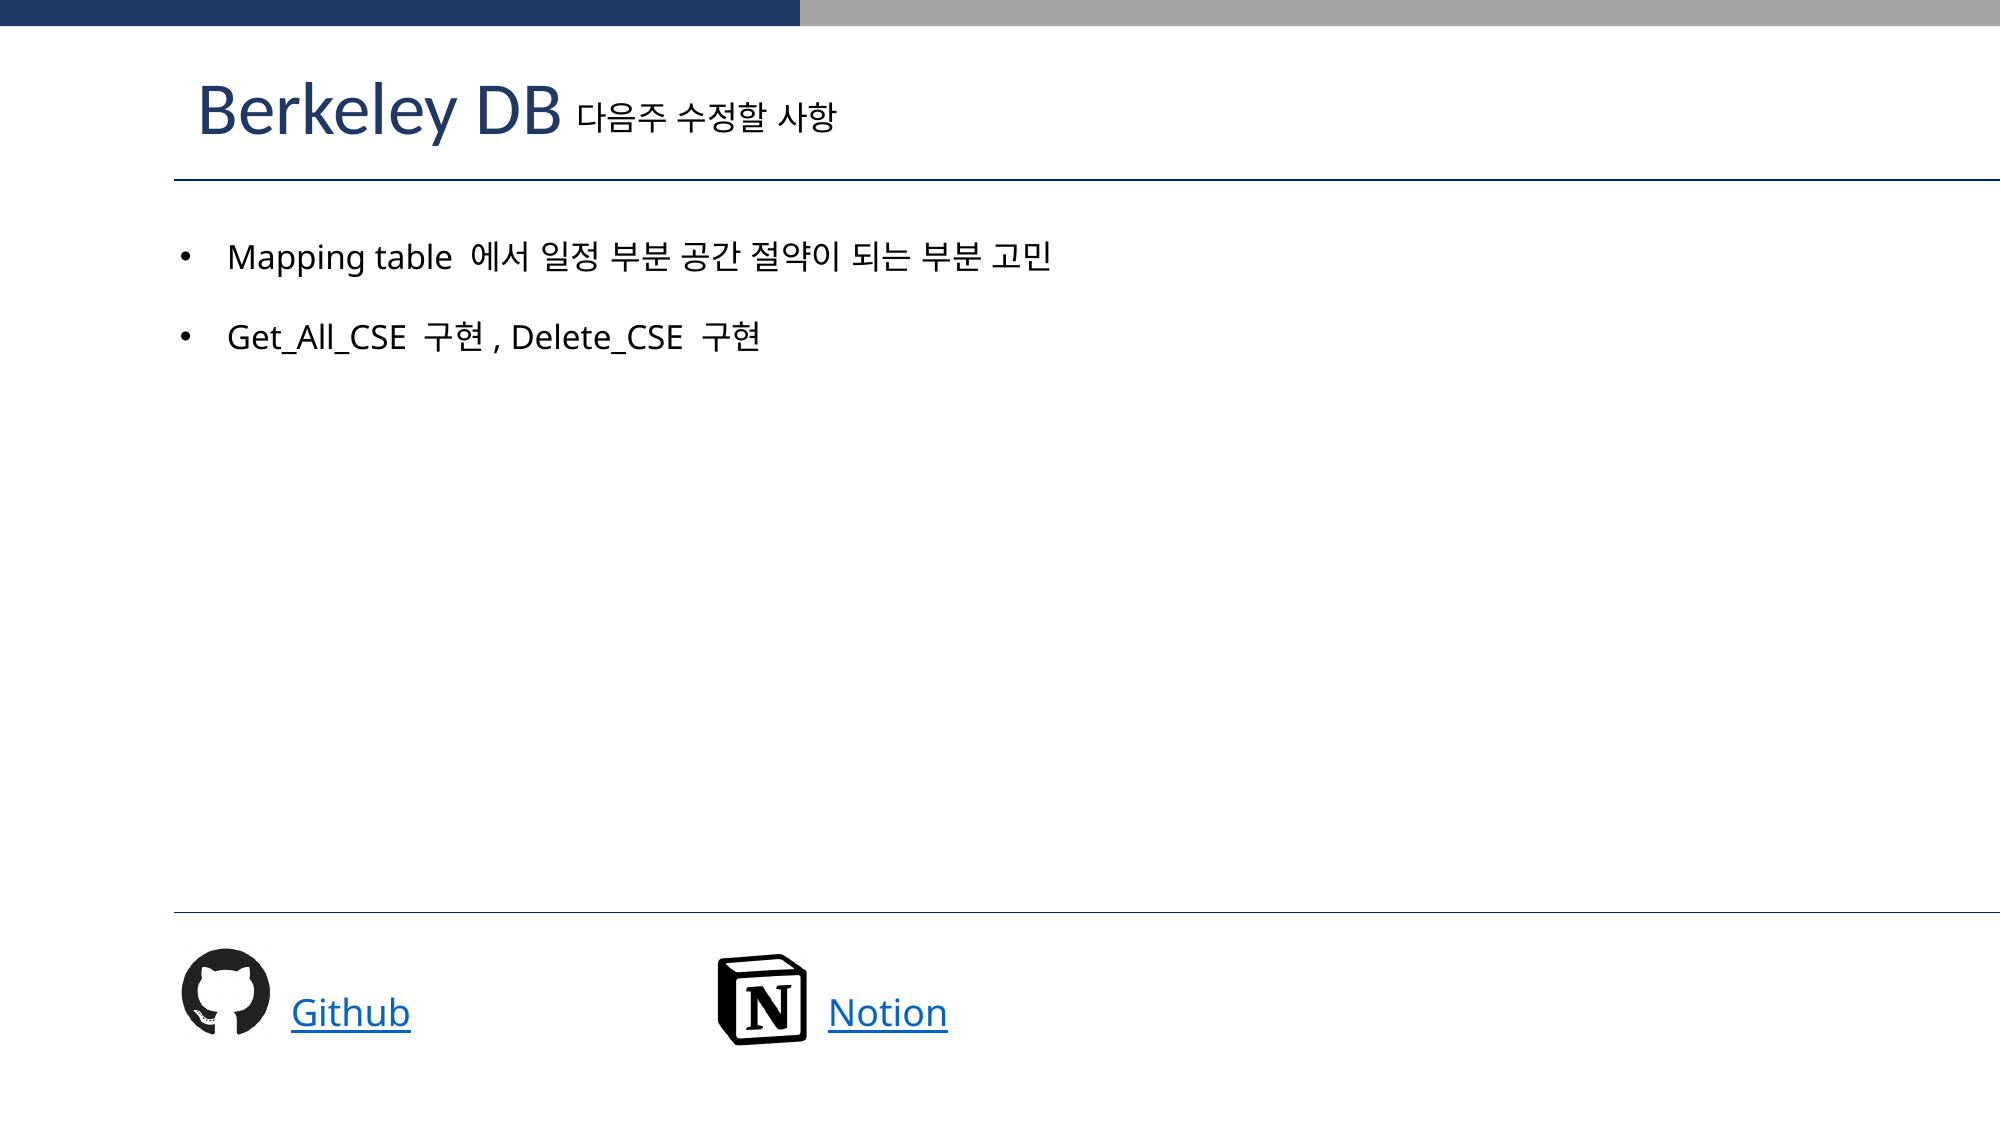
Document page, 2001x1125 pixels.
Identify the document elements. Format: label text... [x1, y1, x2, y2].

picture [174, 940, 277, 1043]
text_box Github [276, 981, 594, 1048]
text_box [1599, 0, 2000, 27]
text_box Berkeley DB [183, 52, 579, 158]
text_box Mapping table 에서 일정 부분 공간 절약이 되는 부분 고민 Get_All_CSE 구현, Delete_CSE 구현 [165, 229, 1913, 484]
text_box [1199, 0, 1599, 27]
text_box [799, 0, 1199, 27]
text_box 다음주 수정할 사항 [561, 89, 1439, 145]
picture [710, 948, 814, 1052]
text_box [0, 0, 399, 27]
text_box [399, 0, 799, 27]
text_box Notion [814, 981, 1131, 1048]
